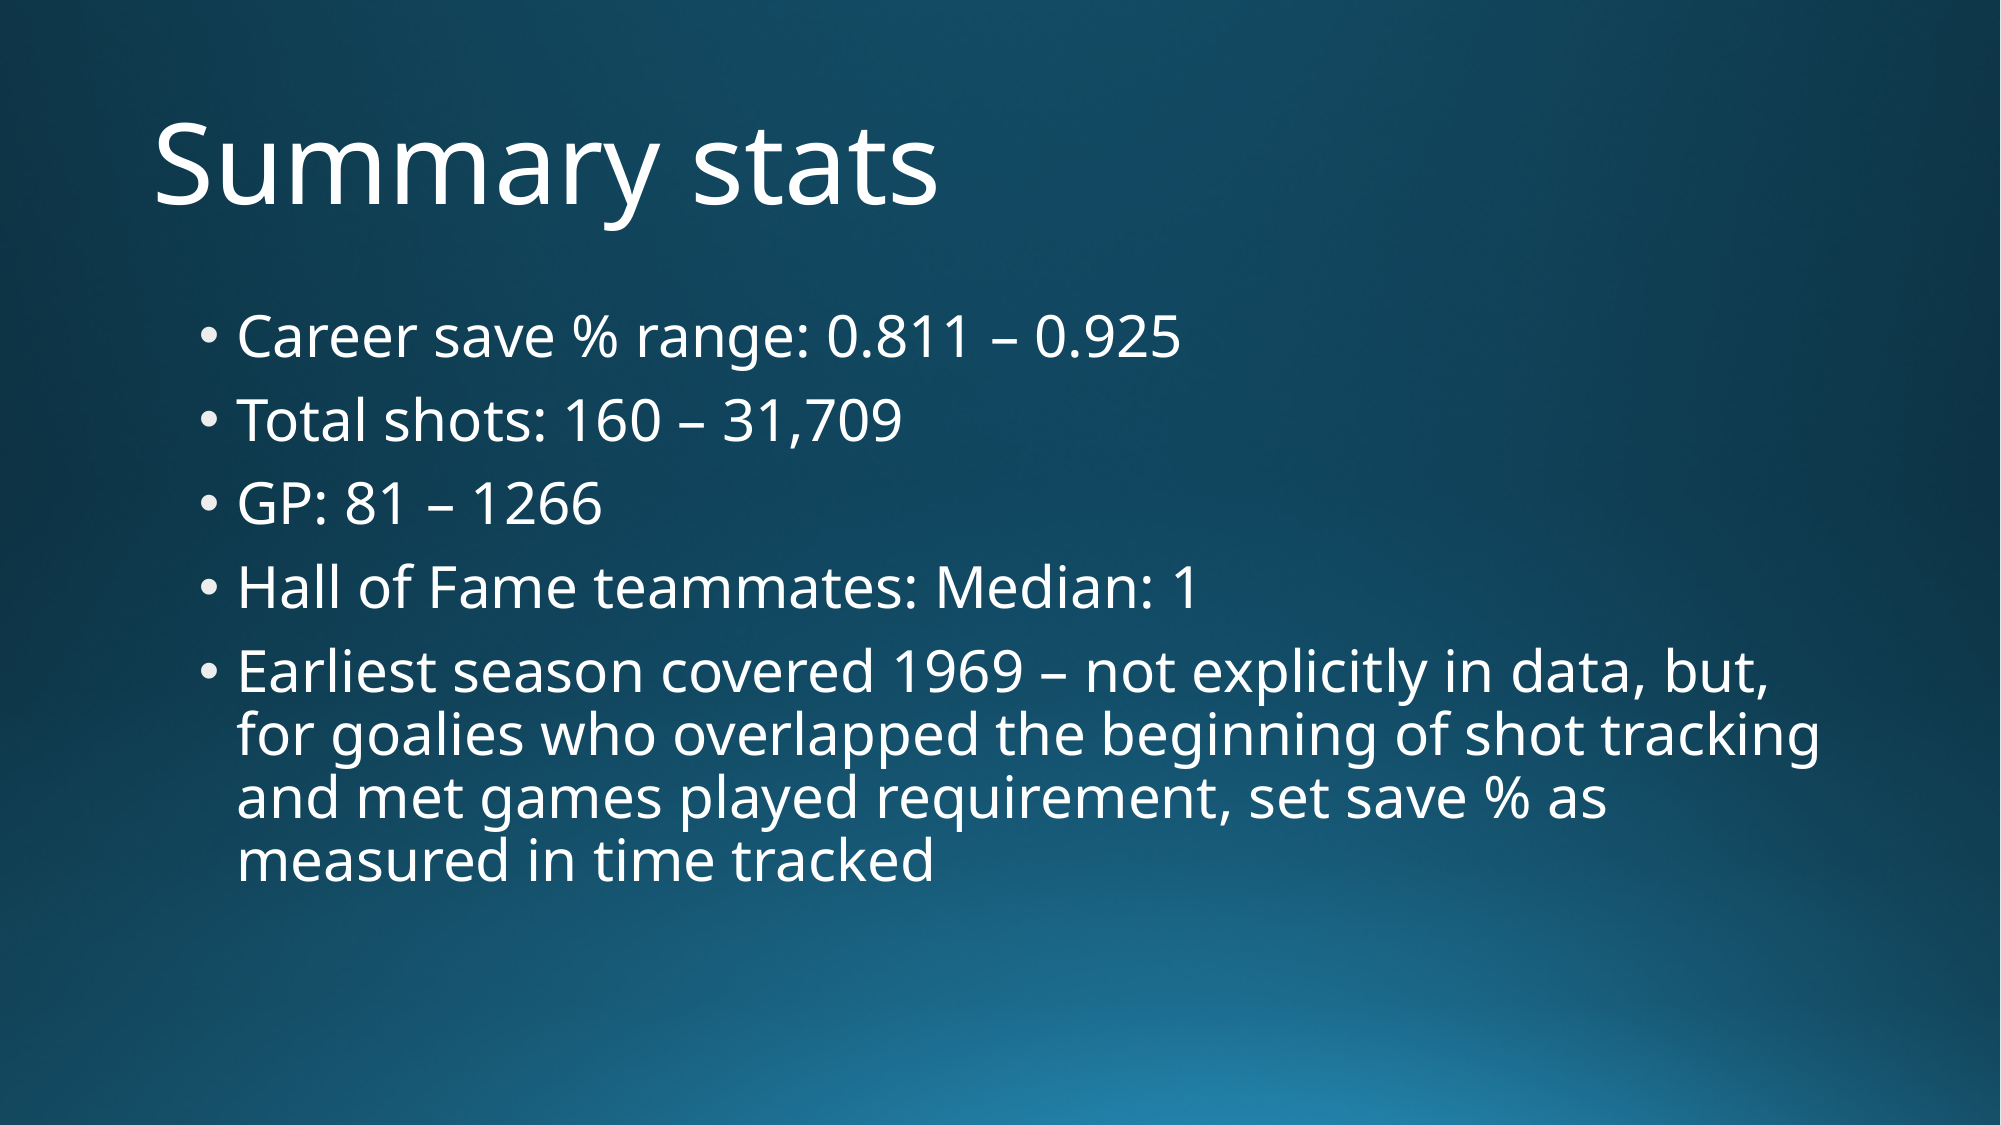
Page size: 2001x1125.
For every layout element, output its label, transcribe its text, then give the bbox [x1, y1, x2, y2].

title Summary stats [137, 59, 1863, 278]
picture [0, 0, 2001, 1125]
list Career save % range: 0.811 – 0.925 Total shots: 160 – 31,709 GP: 81 – 1266 Hall of Fame teammates: Median: 1 Earliest season covered 1969 – not explicitly in data, but, for goalies who overlapped the beginning of shot tracking and met games played requirement, set save % as measured in time tracked [183, 299, 1863, 1014]
